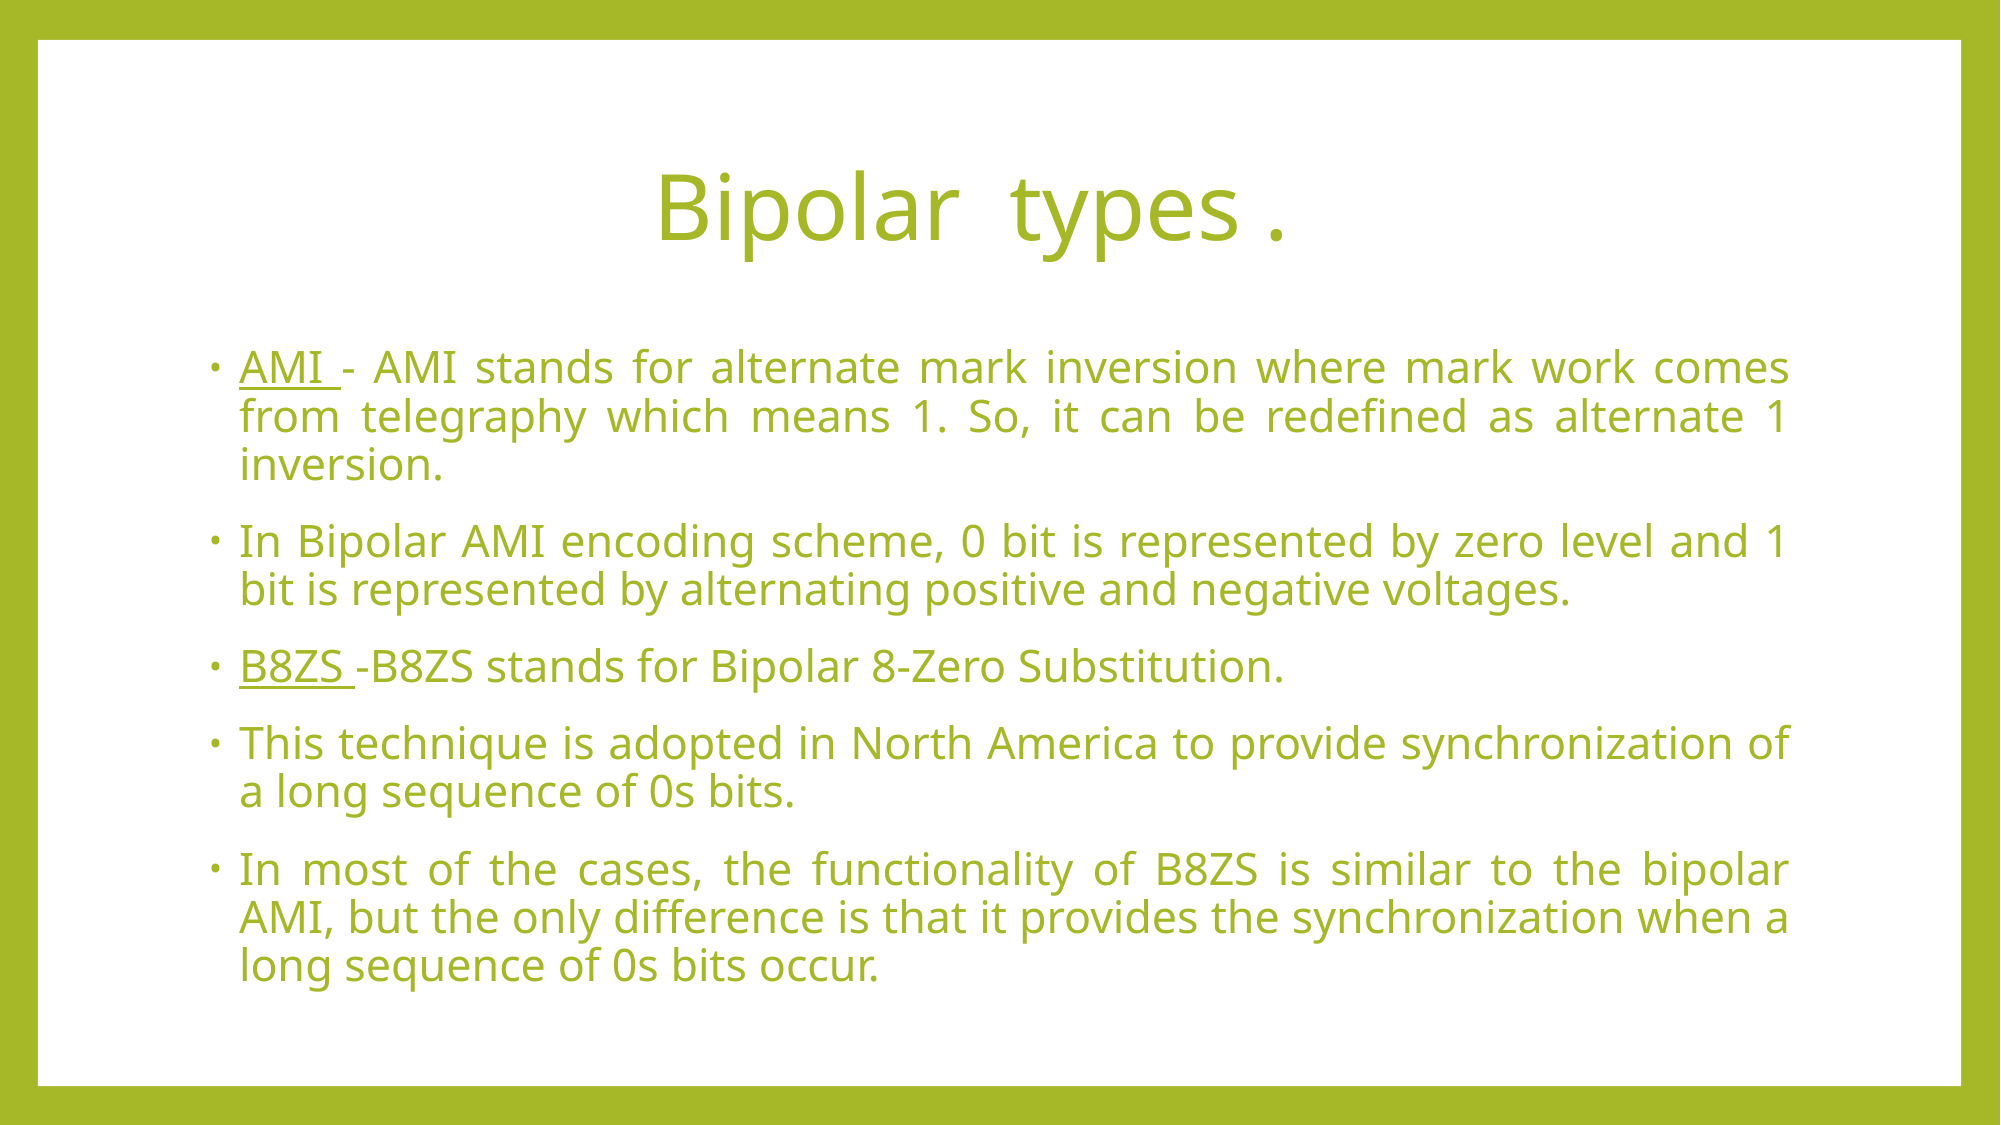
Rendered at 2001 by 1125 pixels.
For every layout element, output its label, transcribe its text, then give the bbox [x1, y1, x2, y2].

title Bipolar types . [187, 99, 1808, 323]
list AMI - AMI stands for alternate mark inversion where mark work comes from telegraphy which means 1. So, it can be redefined as alternate 1 inversion. In Bipolar AMI encoding scheme, 0 bit is represented by zero level and 1 bit is represented by alternating positive and negative voltages. B8ZS -B8ZS stands for Bipolar 8-Zero Substitution. This technique is adopted in North America to provide synchronization of a long sequence of 0s bits. In most of the cases, the functionality of B8ZS is similar to the bipolar AMI, but the only difference is that it provides the synchronization when a long sequence of 0s bits occur. [187, 337, 1808, 1000]
